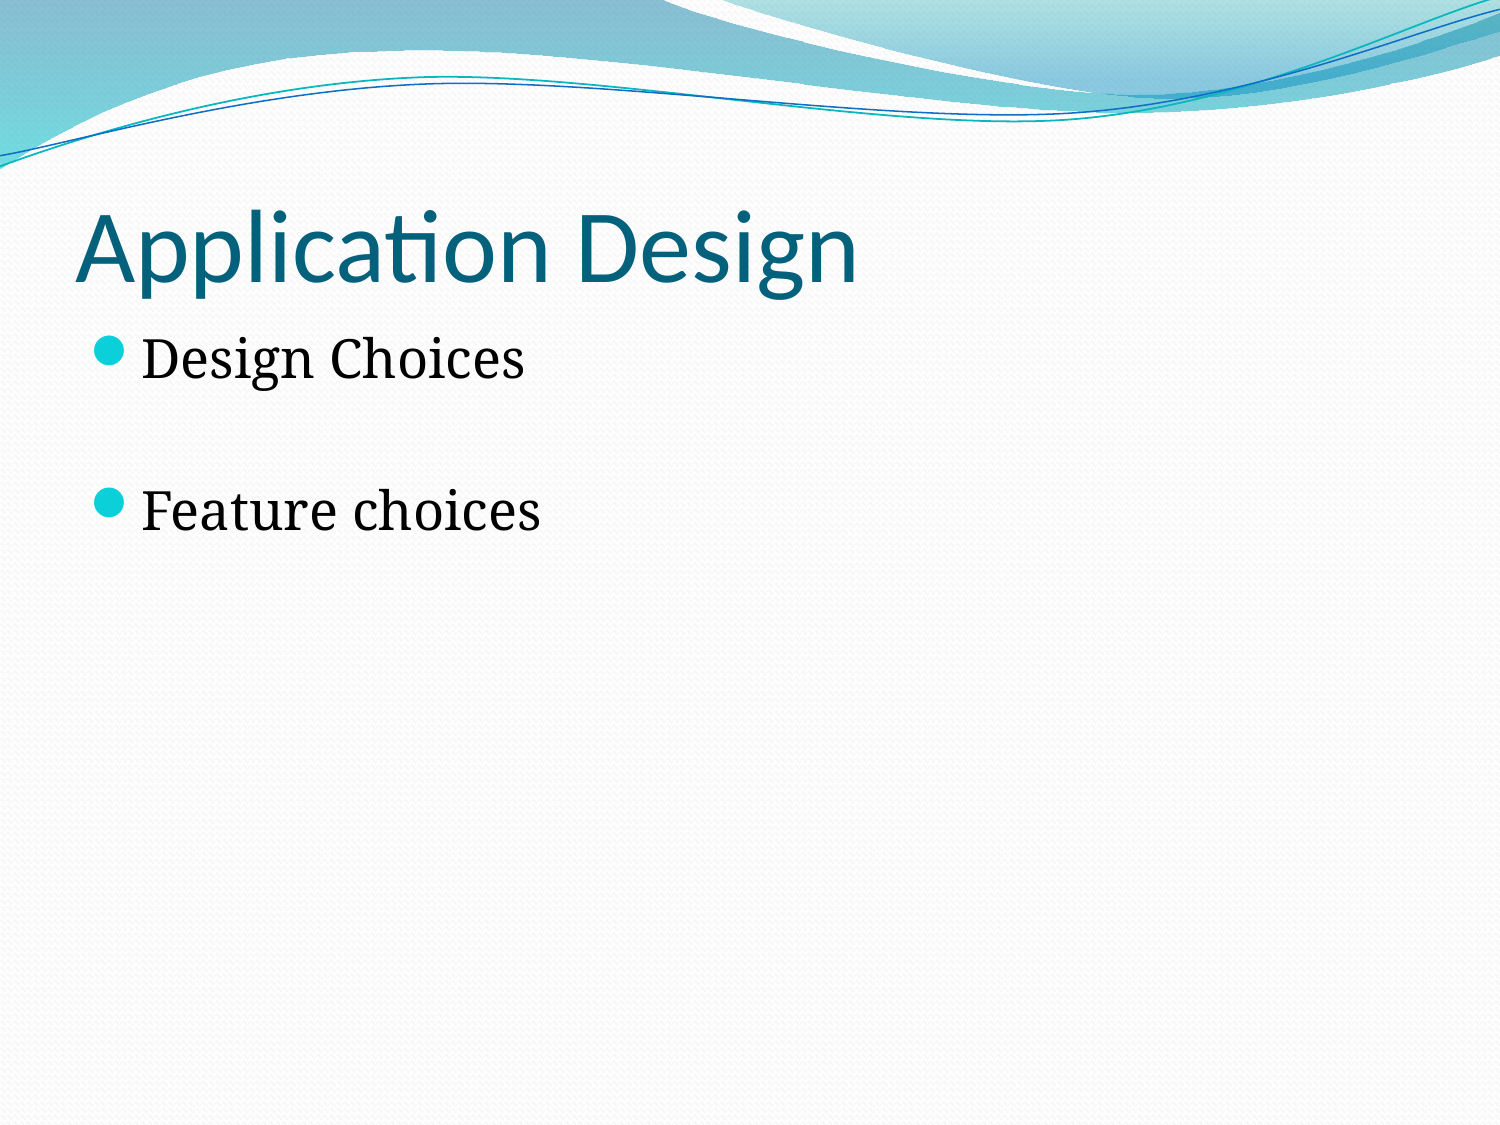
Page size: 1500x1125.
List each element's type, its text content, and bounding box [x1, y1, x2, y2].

list Design Choices Feature choices [75, 317, 1425, 1038]
title Application Design [75, 115, 1425, 303]
